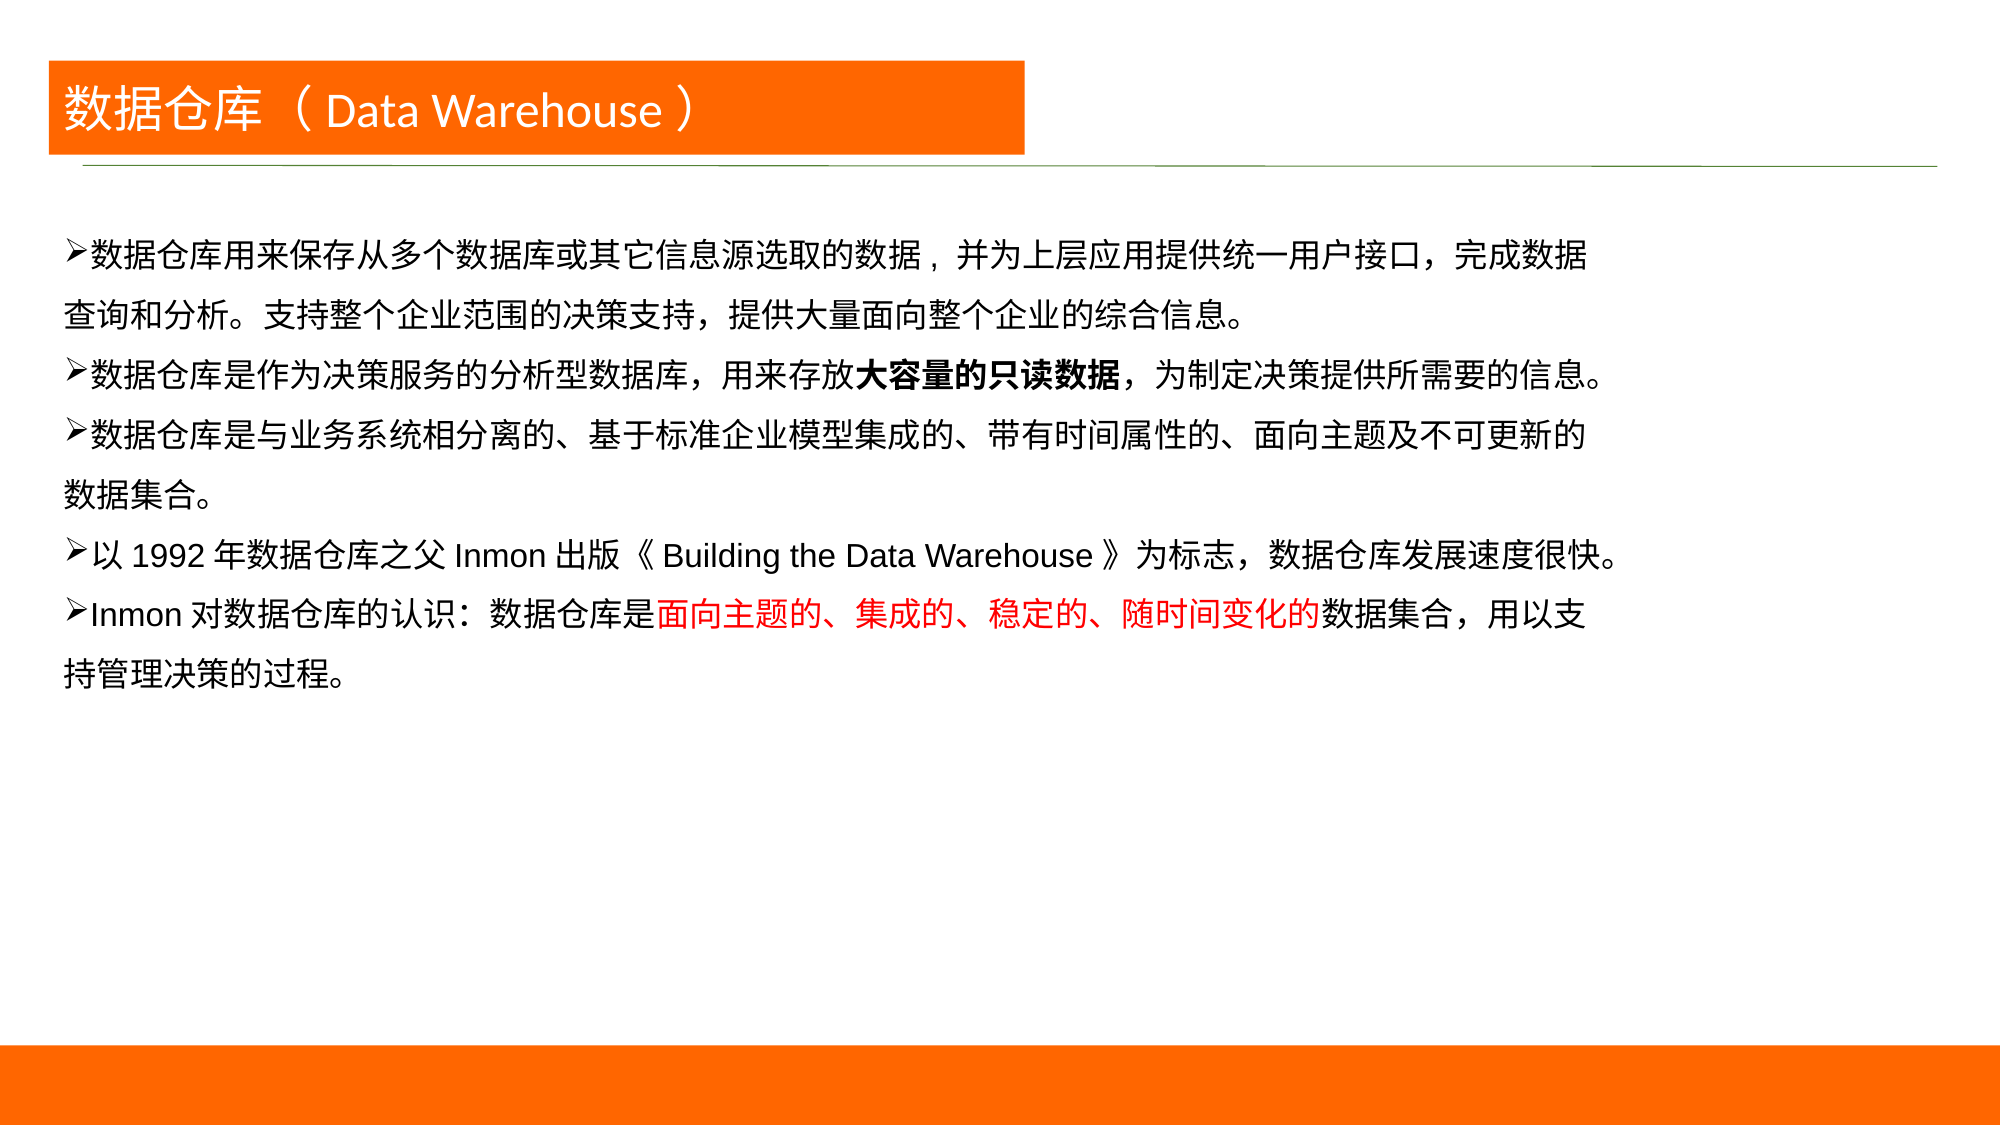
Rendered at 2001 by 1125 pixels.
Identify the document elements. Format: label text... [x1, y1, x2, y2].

text_box 数据仓库（Data Warehouse） [48, 60, 1026, 156]
text_box 数据仓库用来保存从多个数据库或其它信息源选取的数据, 并为上层应用提供统一用户接口，完成数据查询和分析。支持整个企业范围的决策支持，提供大量面向整个企业的综合信息。 数据仓库是作为决策服务的分析型数据库，用来存放大容量的只读数据，为制定决策提供所需要的信息。 数据仓库是与业务系统相分离的、基于标准企业模型集成的、带有时间属性的、面向主题及不可更新的数据集合。 以1992年数据仓库之父Inmon出版《Building the Data Warehouse》为标志，数据仓库发展速度很快。 Inmon对数据仓库的认识：数据仓库是面向主题的、集成的、稳定的、随时间变化的数据集合，用以支持管理决策的过程。 [49, 206, 1619, 884]
text_box [0, 1044, 2000, 1125]
slide_number [1412, 1042, 1863, 1103]
